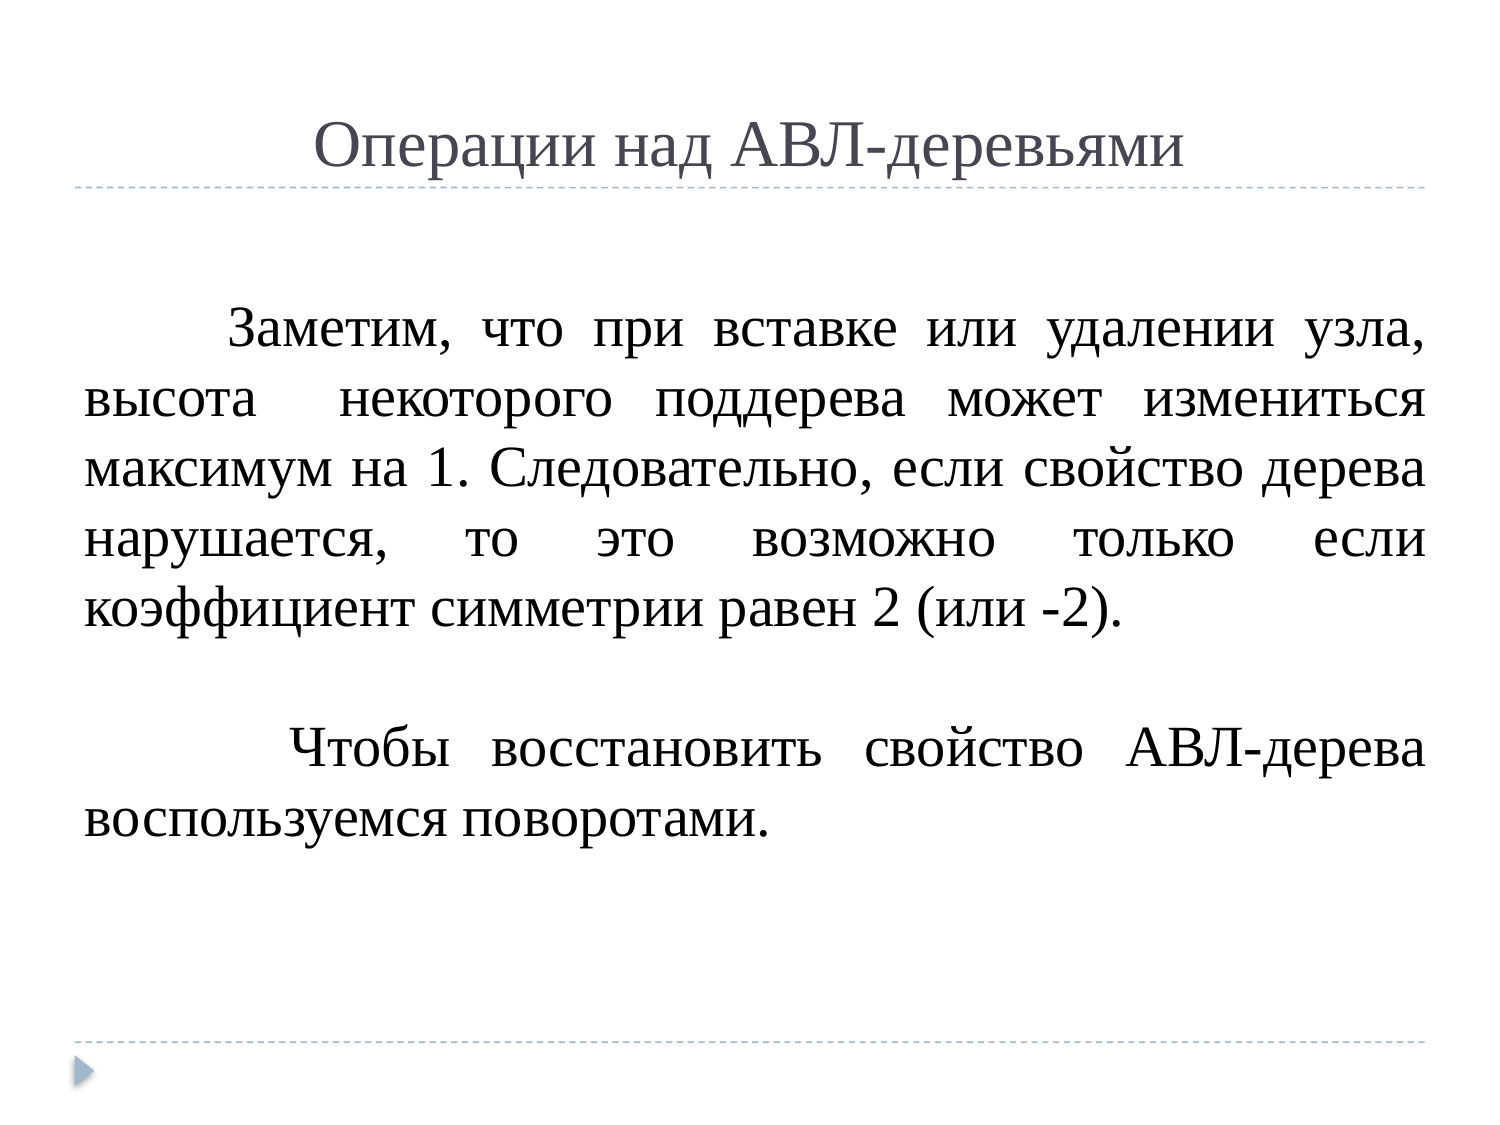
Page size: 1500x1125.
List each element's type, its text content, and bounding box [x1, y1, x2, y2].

title Операции над АВЛ-деревьями [75, 24, 1425, 188]
text_box Заметим, что при вставке или удалении узла, высота некоторого поддерева может измениться максимум на 1. Следовательно, если свойство дерева нарушается, то это возможно только если коэффициент симметрии равен 2 (или -2). Чтобы восстановить свойство АВЛ-дерева воспользуемся поворотами. [70, 281, 1442, 856]
